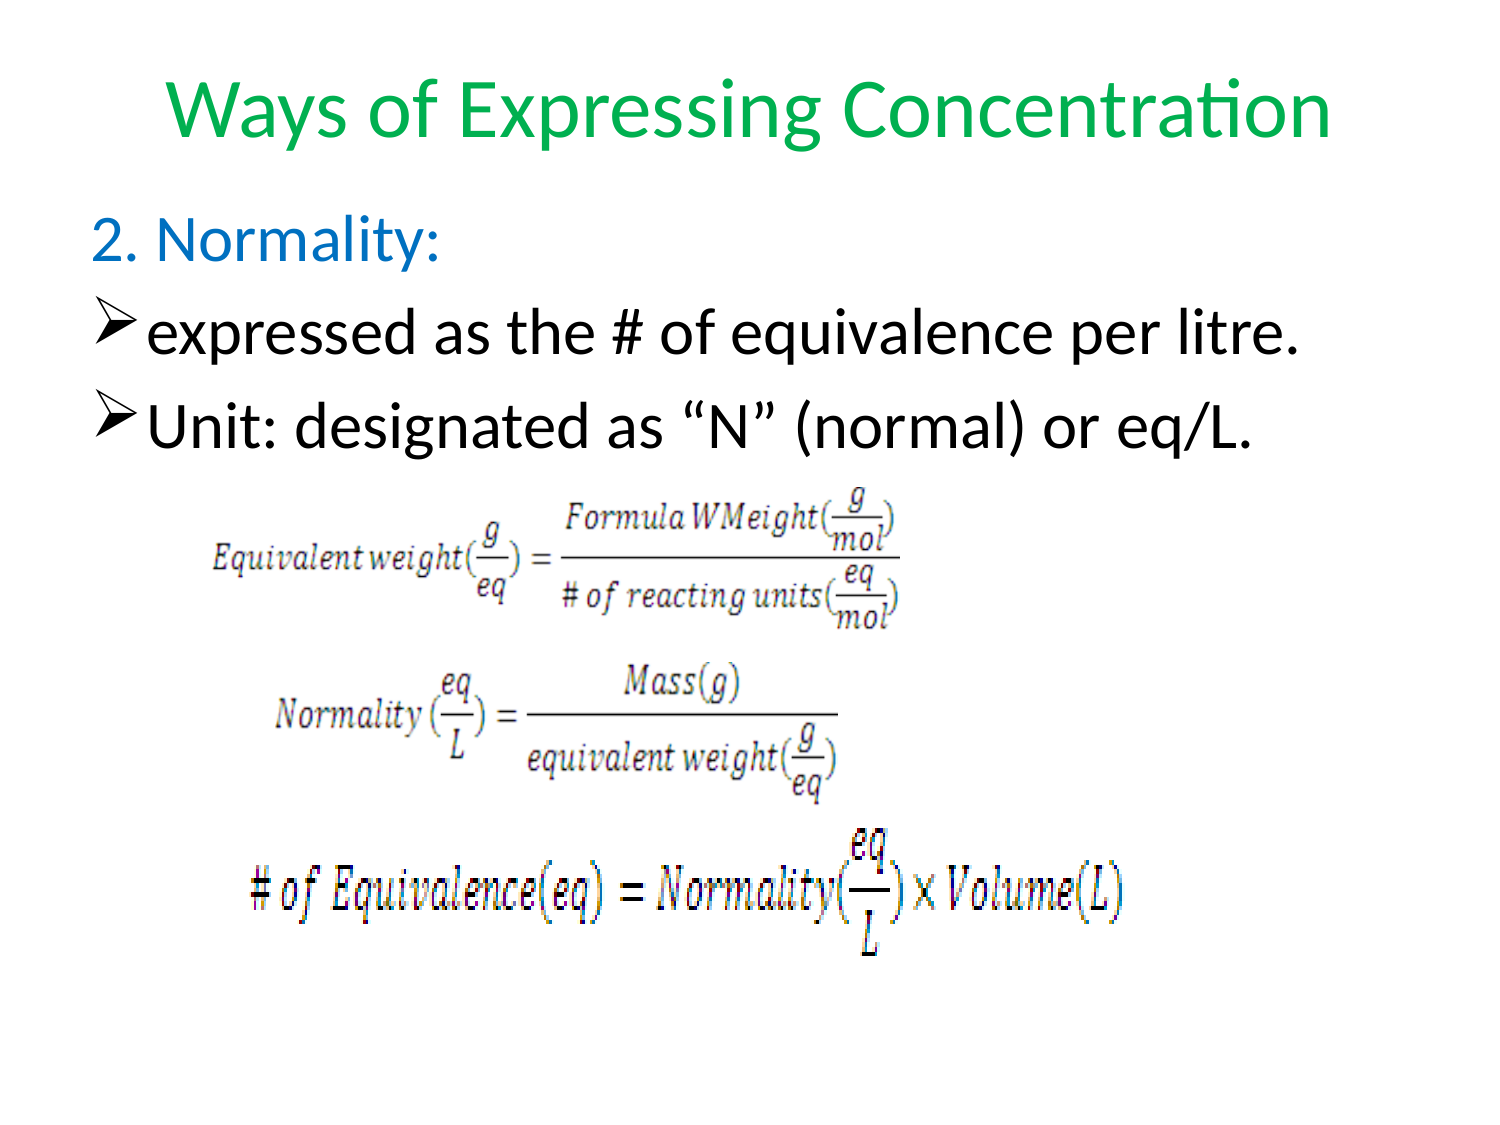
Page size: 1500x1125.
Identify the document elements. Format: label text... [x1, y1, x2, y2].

picture [274, 662, 838, 818]
picture [249, 824, 1126, 976]
picture [212, 487, 901, 638]
list 2. Normality: expressed as the # of equivalence per litre. Unit: designated as “N” (normal) or eq/L. [75, 187, 1425, 1063]
title Ways of Expressing Concentration [75, 45, 1425, 163]
